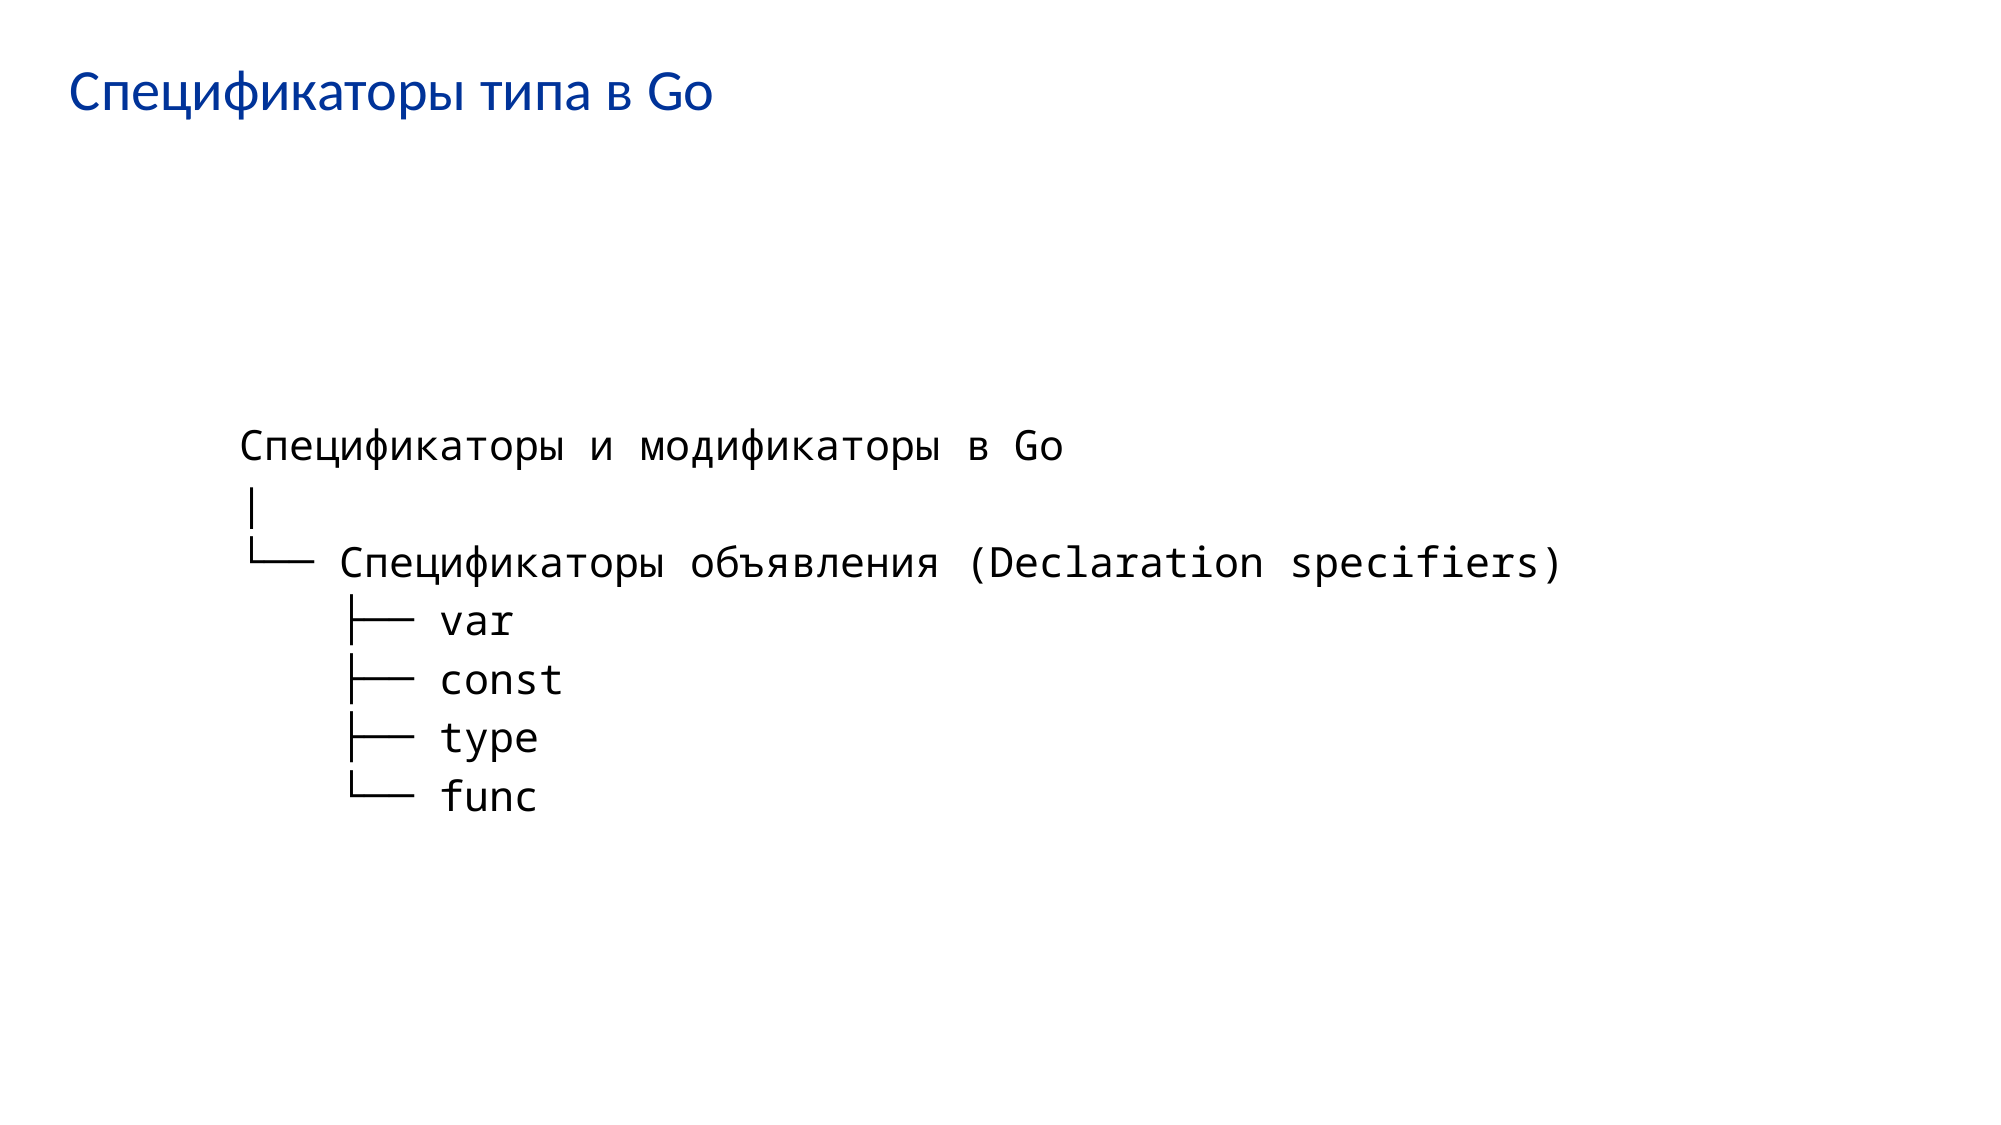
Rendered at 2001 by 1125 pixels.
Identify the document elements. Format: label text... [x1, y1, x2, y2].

title Спецификаторы типа в Go [55, 45, 1945, 185]
list Спецификаторы и модификаторы в Go | └── Спецификаторы объявления (Declaration specifiers) ├── var ├── const ├── type └── func [224, 236, 1949, 1063]
